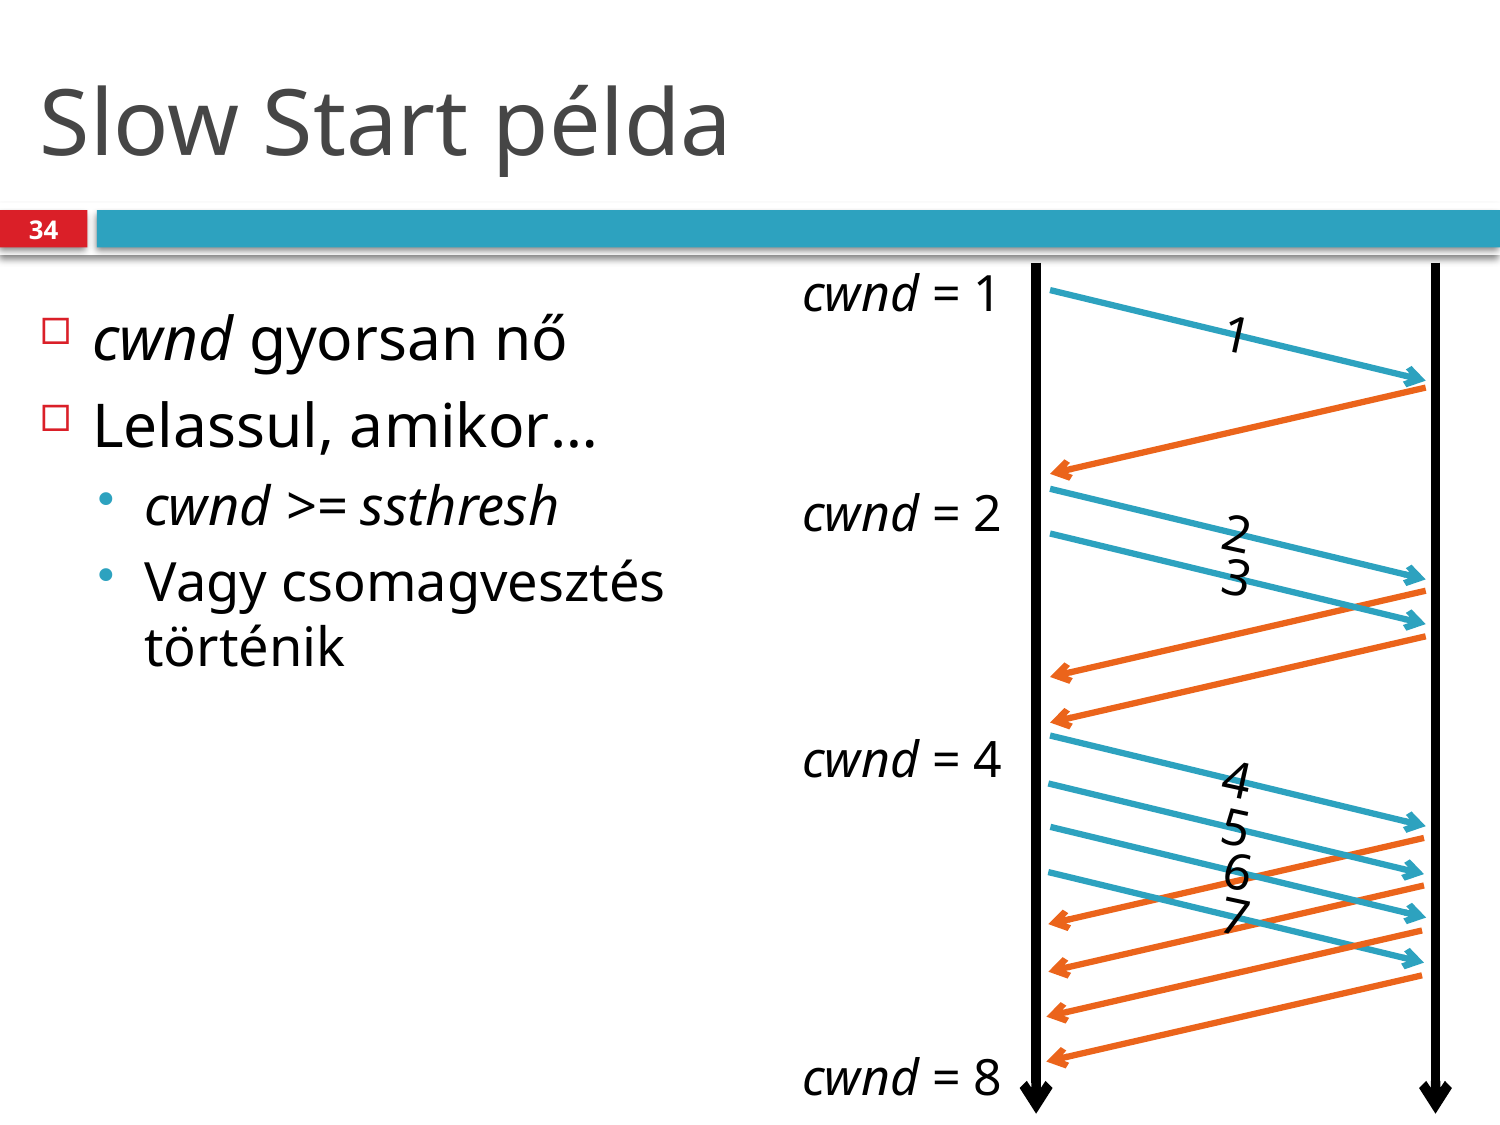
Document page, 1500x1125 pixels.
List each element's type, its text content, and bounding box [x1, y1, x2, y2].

text_box cwnd = 8 [787, 1037, 1018, 1113]
text_box cwnd = 4 [787, 720, 1018, 796]
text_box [1049, 735, 1426, 785]
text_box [1047, 871, 1425, 933]
slide_number 34 [0, 206, 88, 257]
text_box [1049, 390, 1426, 475]
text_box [1049, 488, 1426, 533]
title Slow Start példa [24, 37, 1475, 200]
text_box cwnd gyorsan nő Lelassul, amikor… cwnd >= ssthresh Vagy csomagvesztés történik [24, 292, 718, 1100]
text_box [1046, 974, 1423, 1062]
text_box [1050, 826, 1427, 874]
text_box cwnd = 1 [787, 254, 1018, 330]
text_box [1046, 930, 1423, 974]
text_box cwnd = 2 [787, 473, 1018, 549]
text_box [1049, 635, 1426, 723]
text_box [1048, 783, 1425, 827]
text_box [1049, 289, 1426, 381]
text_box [1049, 533, 1426, 625]
